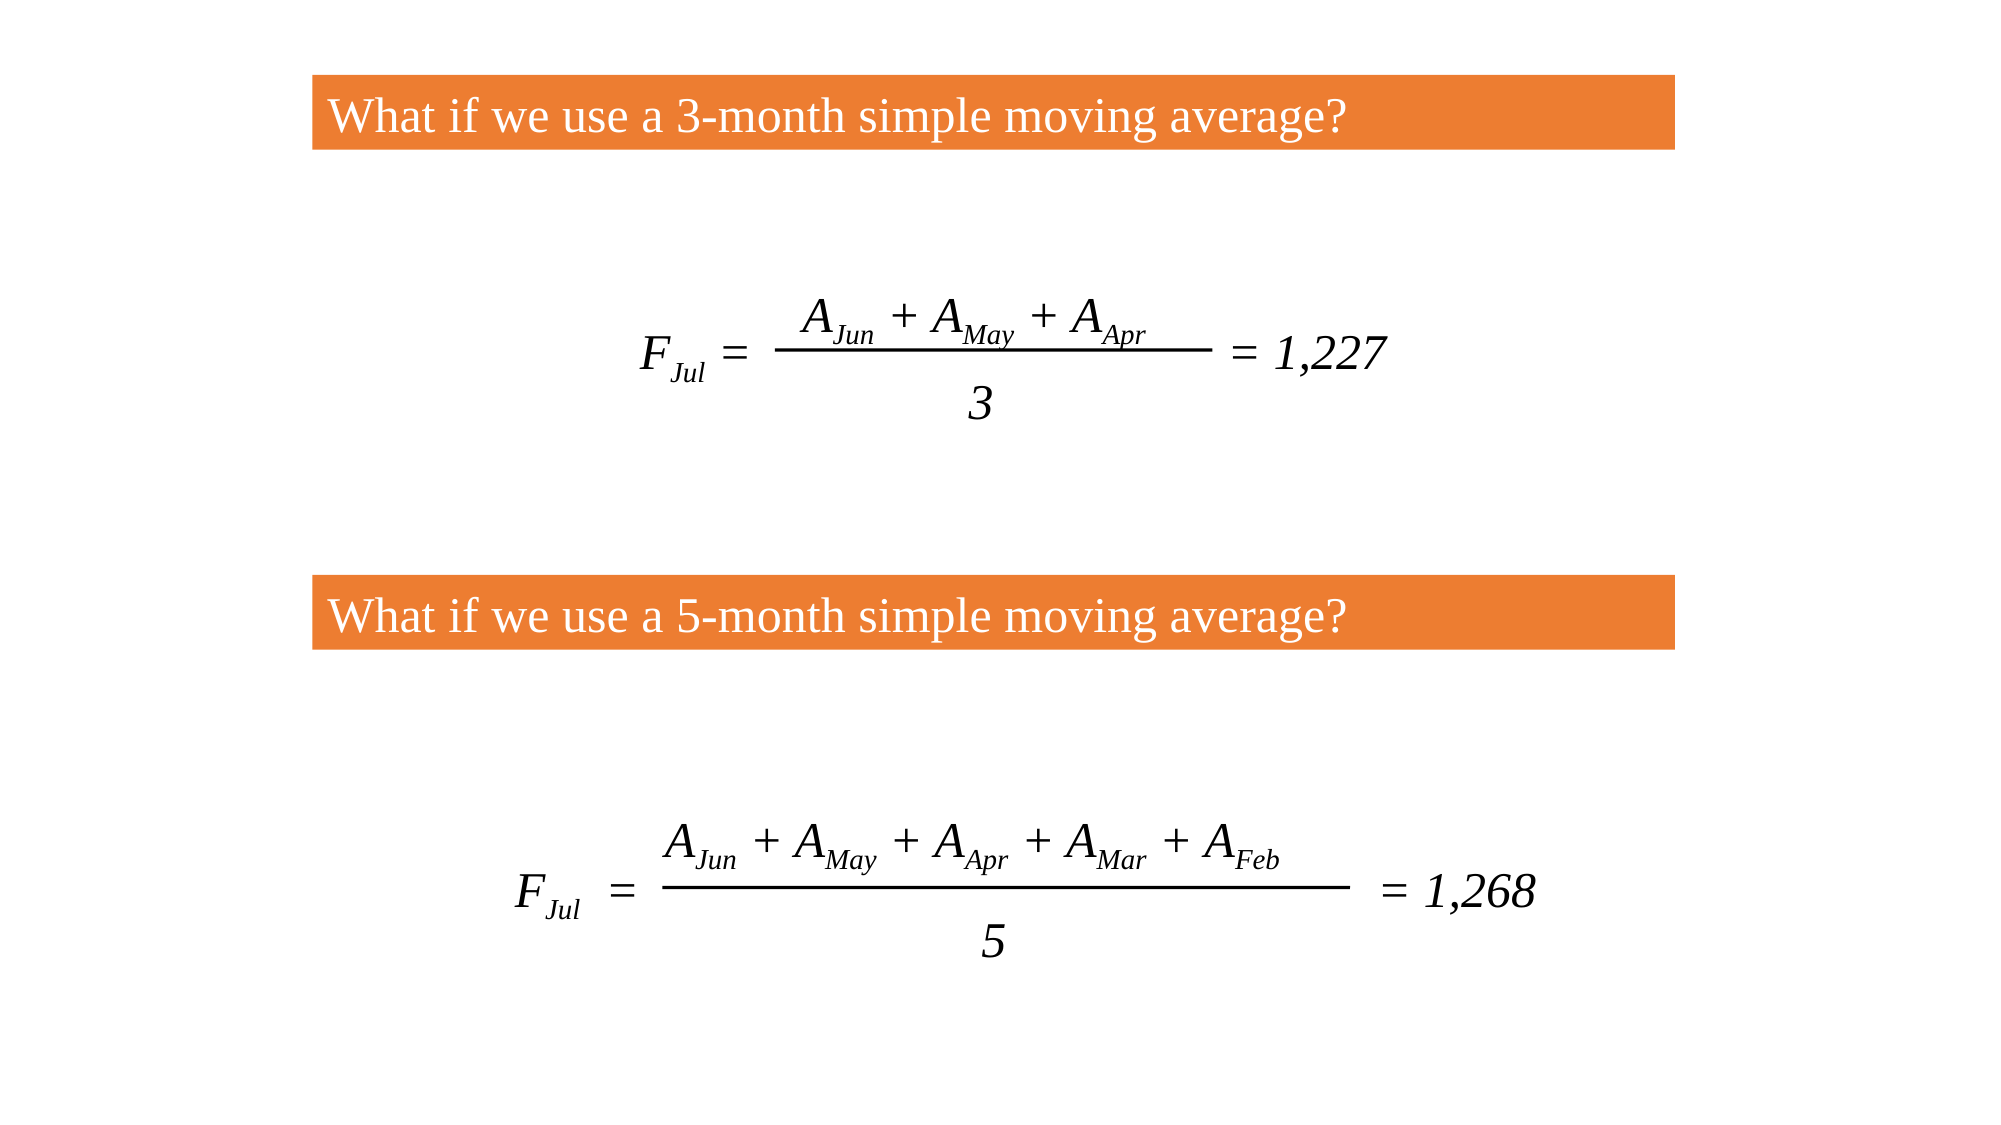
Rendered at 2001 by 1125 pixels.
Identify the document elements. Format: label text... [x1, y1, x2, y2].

text_box = 1,227 [1212, 312, 1413, 388]
text_box = 1,268 [1362, 849, 1563, 925]
text_box AJun + AMay + AApr + AMar + AFeb [650, 799, 1363, 883]
text_box AJun + AMay + AApr [787, 274, 1213, 358]
text_box 5 [937, 899, 1050, 975]
text_box What if we use a 3-month simple moving average? [312, 74, 1675, 150]
text_box What if we use a 5-month simple moving average? [312, 574, 1675, 650]
text_box FJul = [624, 312, 800, 396]
text_box 3 [924, 362, 1038, 438]
text_box FJul = [500, 849, 675, 933]
